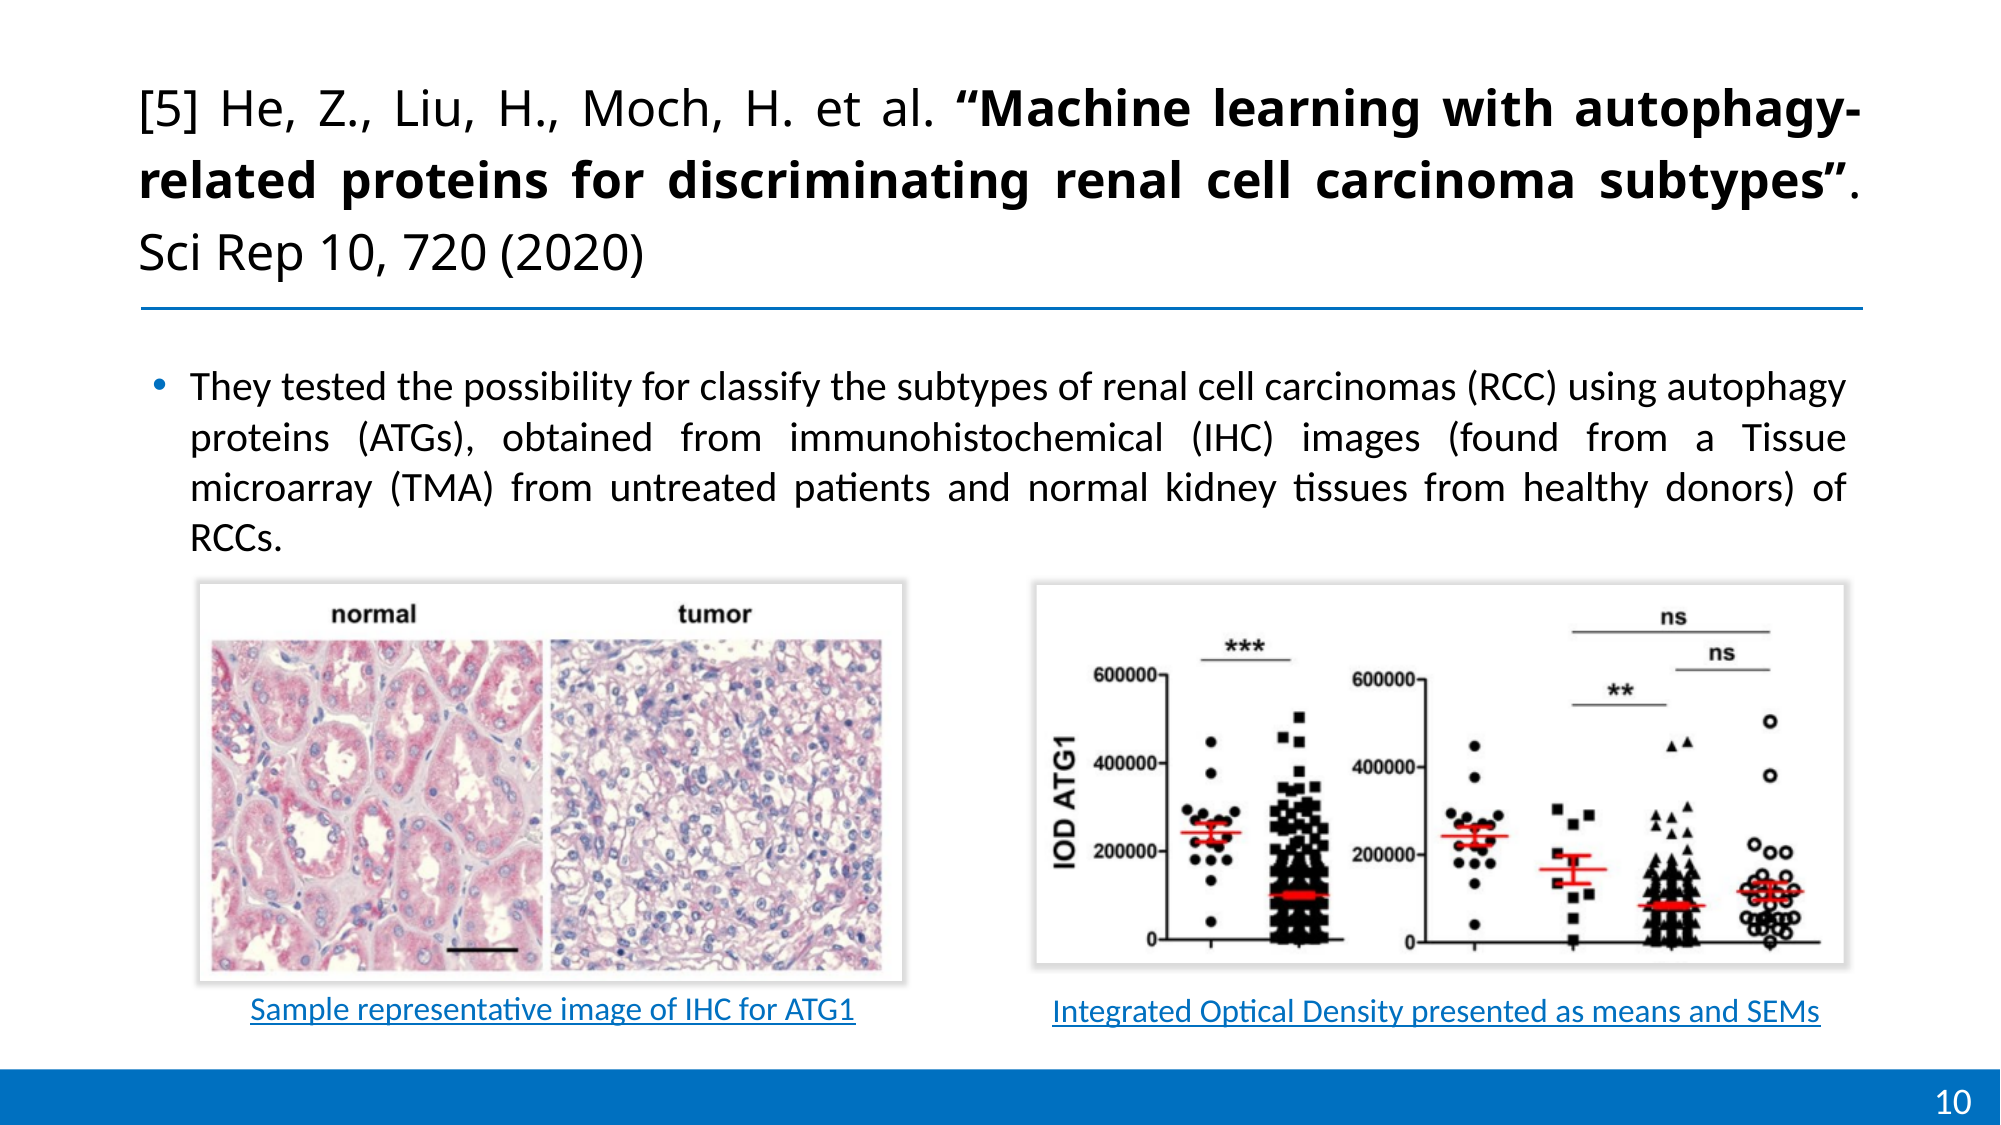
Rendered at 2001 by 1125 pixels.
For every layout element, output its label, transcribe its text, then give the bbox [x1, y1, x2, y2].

list They tested the possibility for classify the subtypes of renal cell carcinomas (RCC) using autophagy proteins (ATGs), obtained from immunohistochemical (IHC) images (found from a Tissue microarray (TMA) from untreated patients and normal kidney tissues from healthy donors) of RCCs. [137, 351, 1863, 654]
picture [200, 584, 902, 981]
title [5] He, Z., Liu, H., Moch, H. et al. “Machine learning with autophagy-related proteins for discriminating renal cell carcinoma subtypes”. Sci Rep 10, 720 (2020) [123, 56, 1877, 383]
text_box Sample representative image of IHC for ATG1 [217, 981, 889, 1035]
text_box [0, 1068, 2000, 1125]
text_box 10 [1916, 1069, 1987, 1125]
text_box Integrated Optical Density presented as means and SEMs [1028, 981, 1846, 1037]
picture [1036, 585, 1844, 963]
